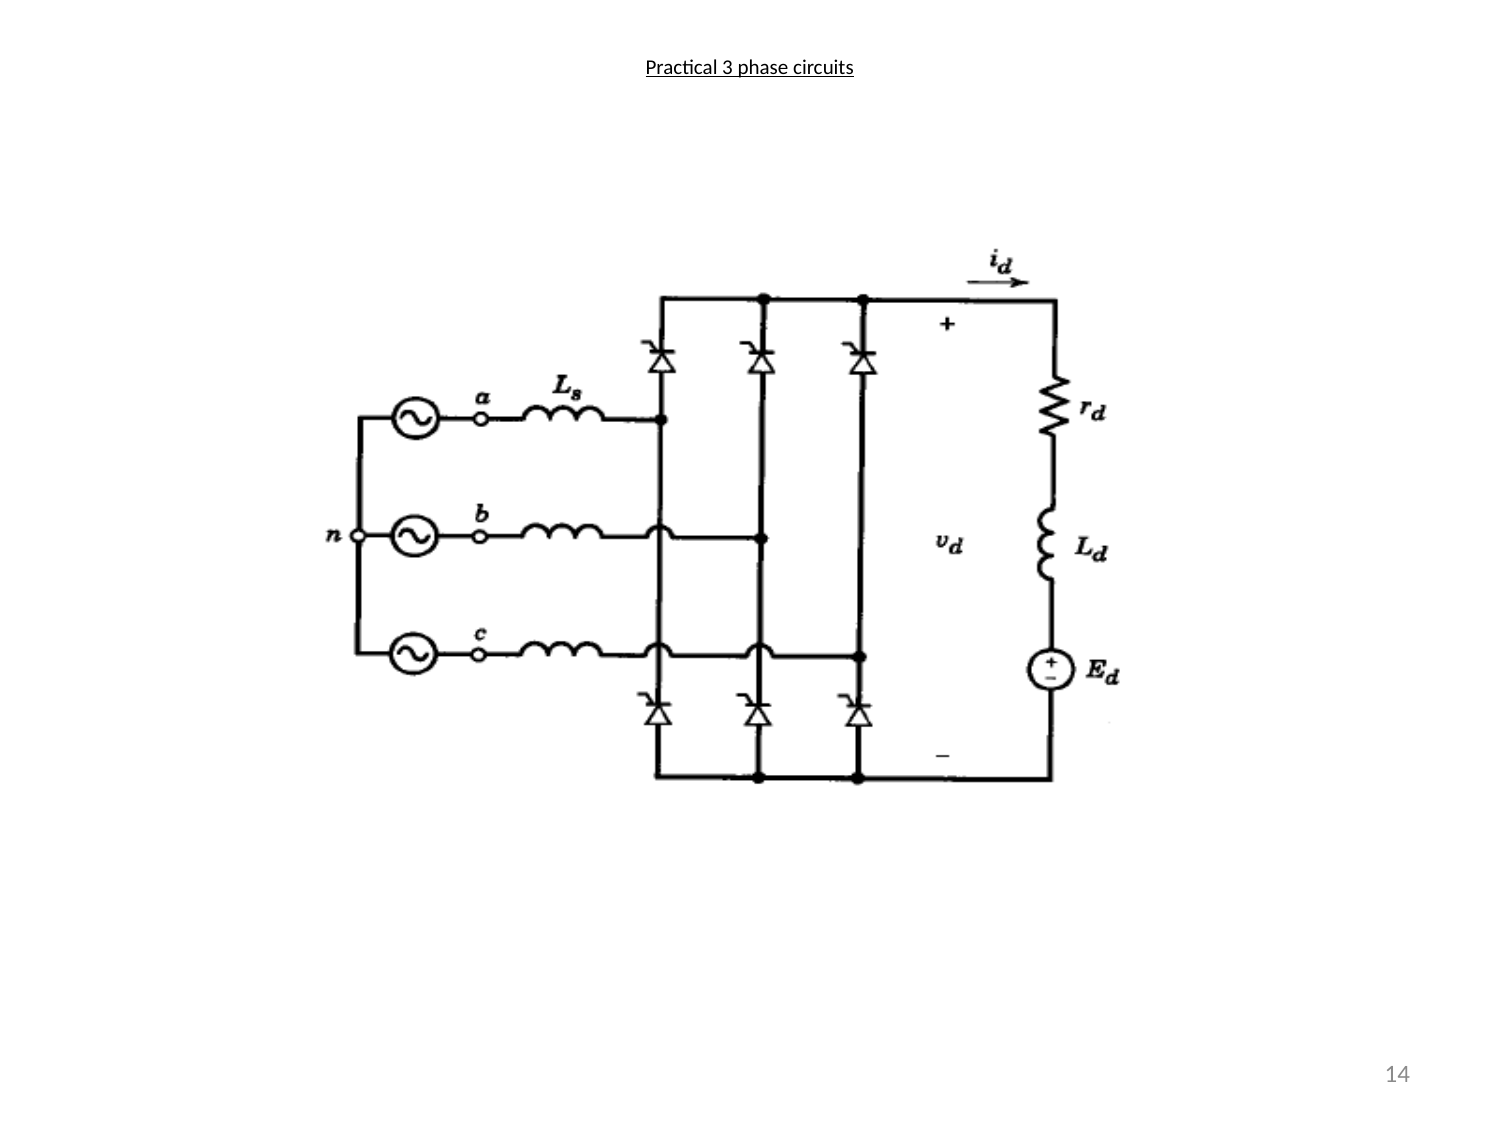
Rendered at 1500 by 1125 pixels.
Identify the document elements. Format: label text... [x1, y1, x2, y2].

title Practical 3 phase circuits [75, 45, 1425, 113]
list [299, 199, 1163, 888]
slide_number 14 [1074, 1042, 1425, 1103]
